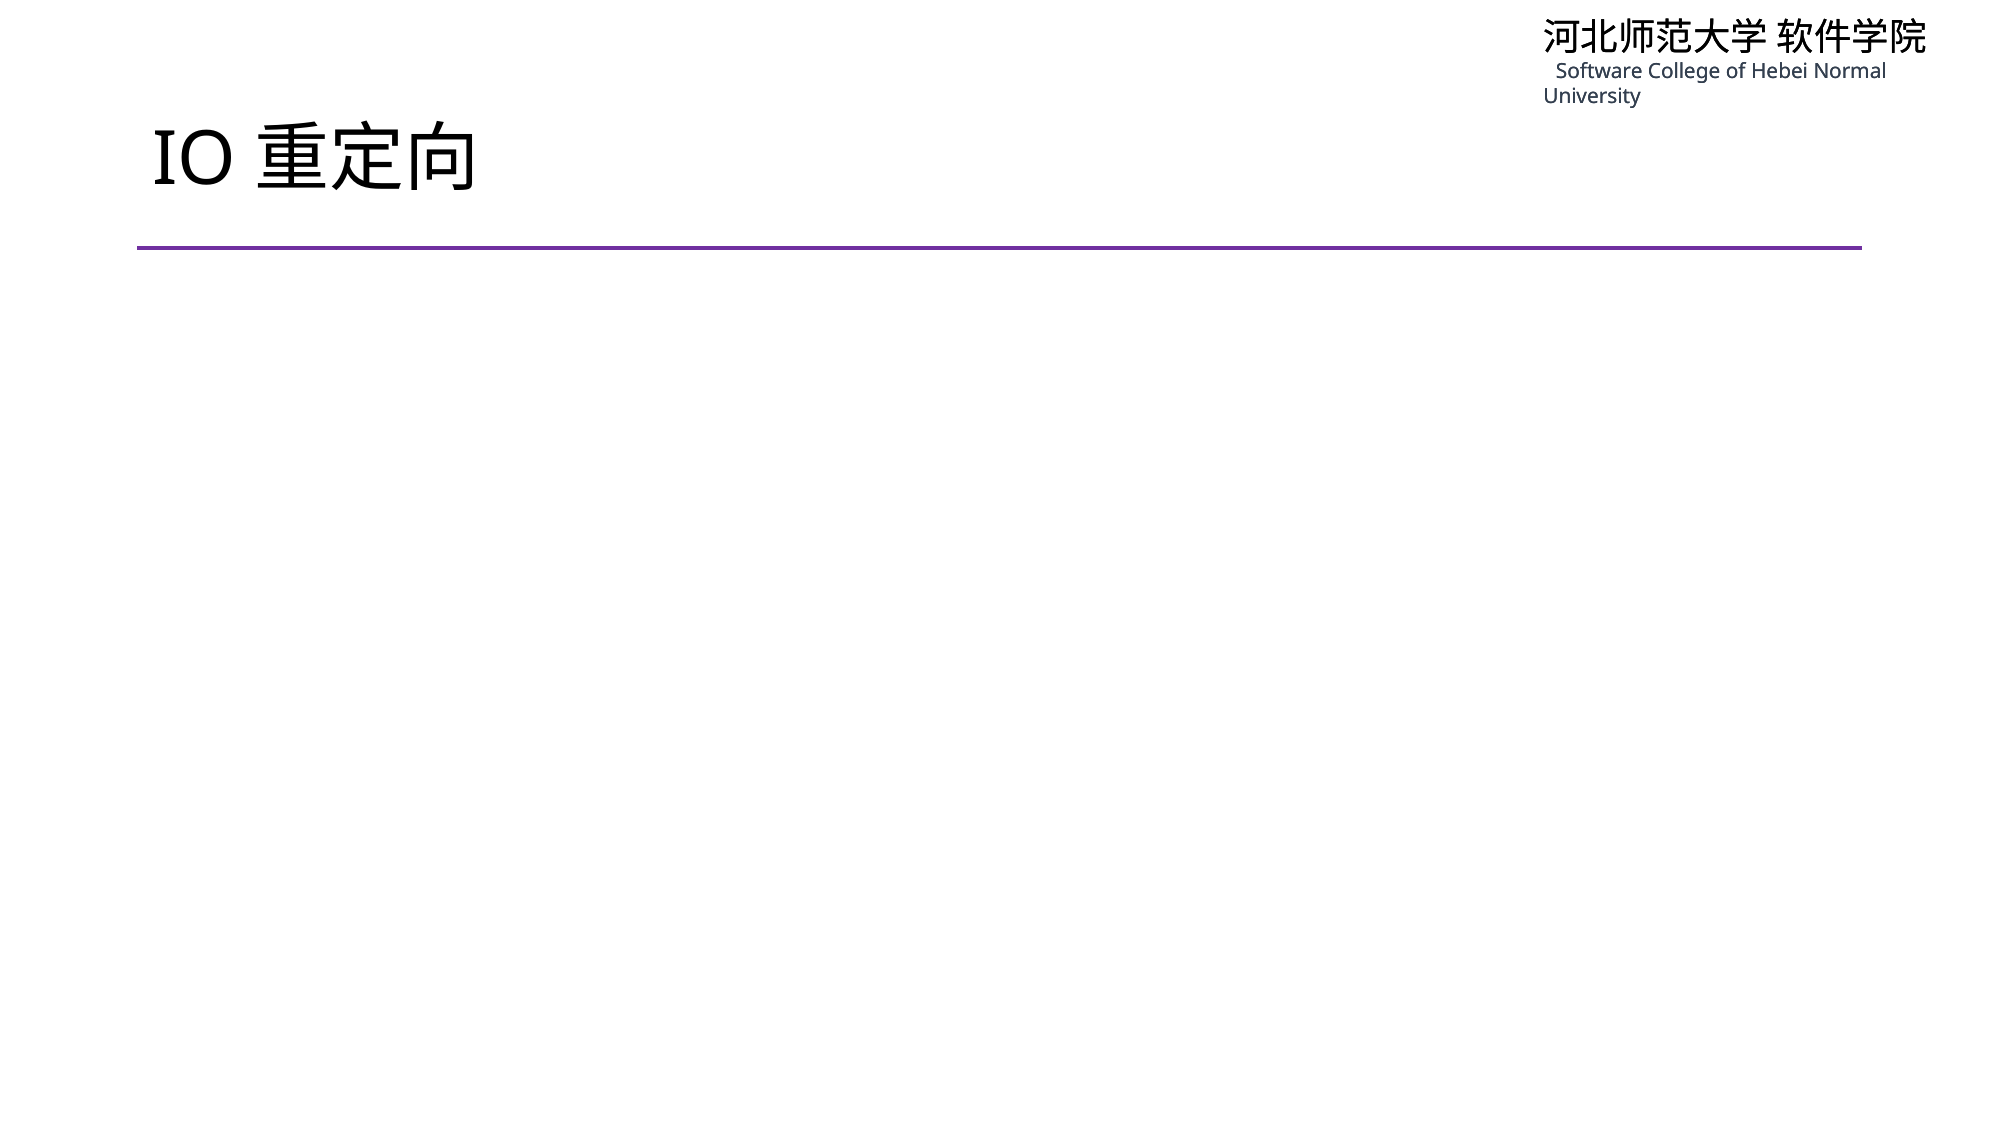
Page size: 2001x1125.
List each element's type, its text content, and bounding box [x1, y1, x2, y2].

title IO重定向 [137, 112, 1863, 233]
